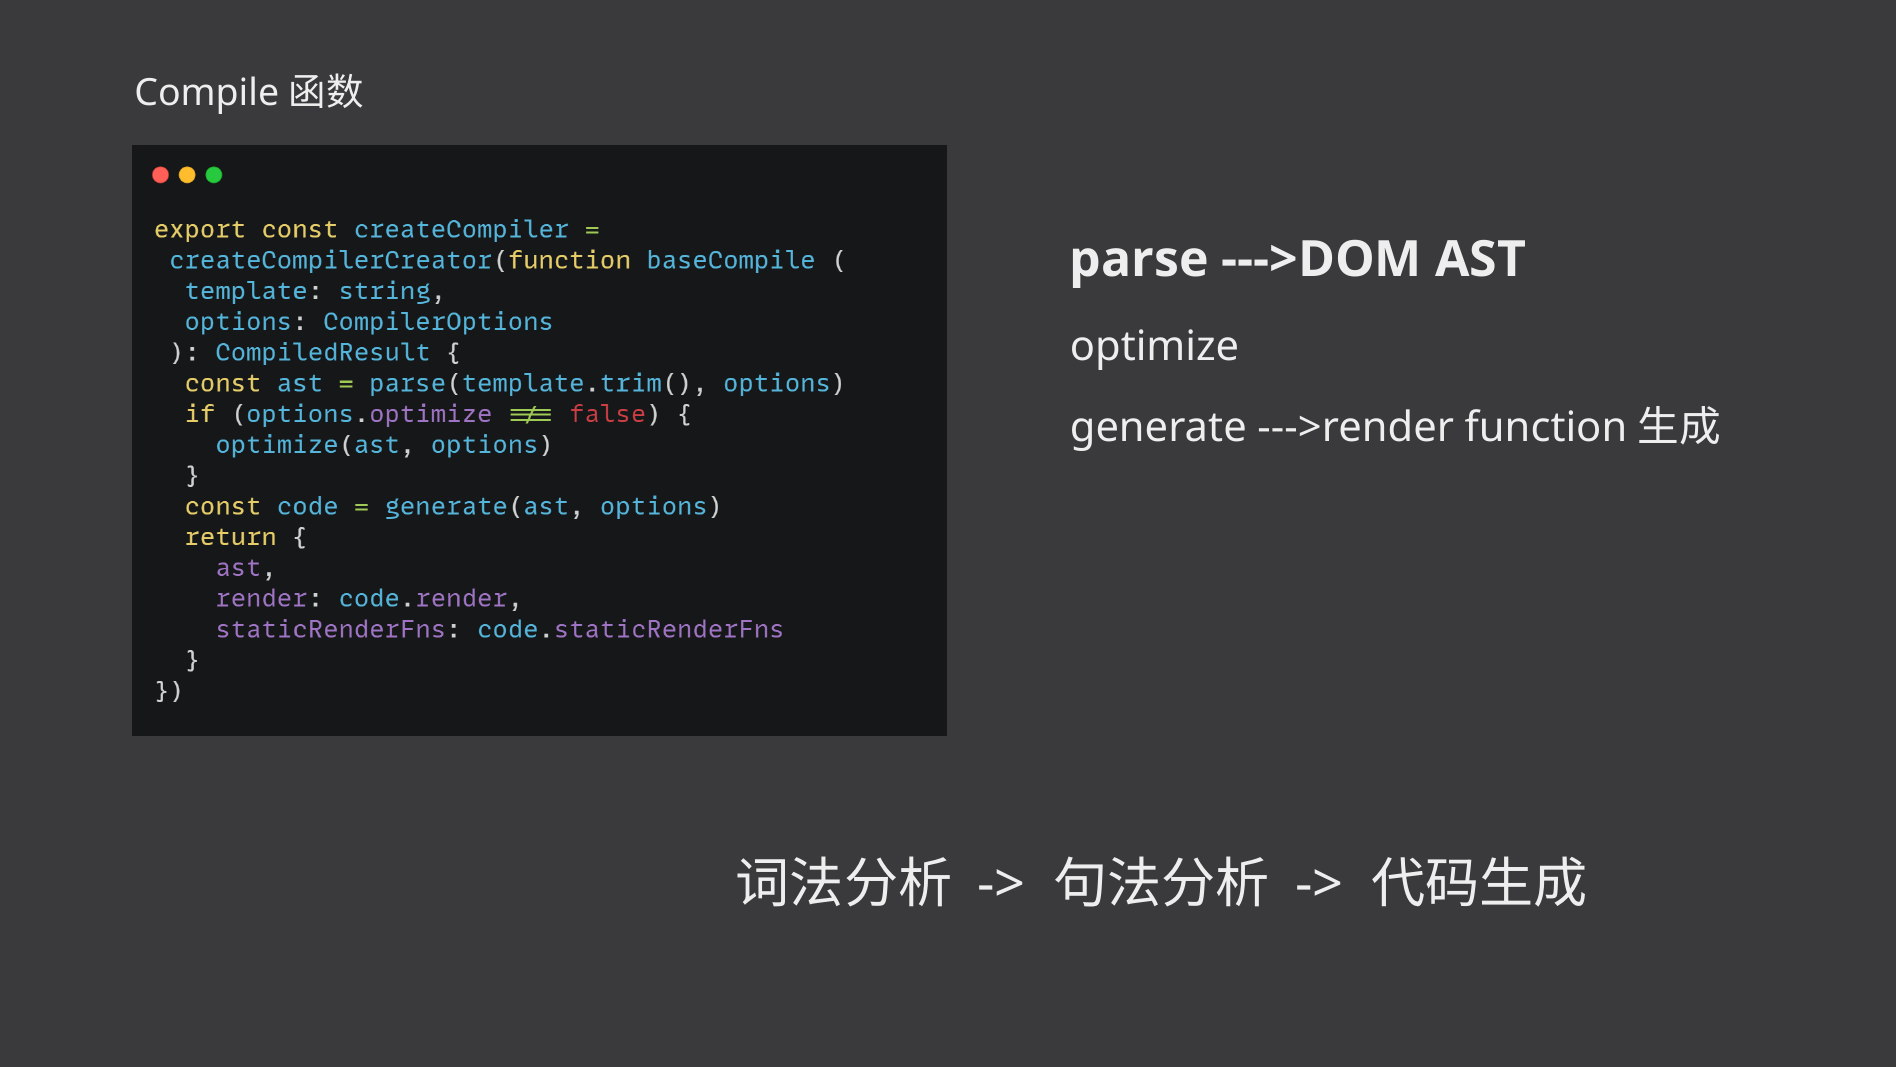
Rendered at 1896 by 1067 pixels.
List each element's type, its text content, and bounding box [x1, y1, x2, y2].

picture [132, 145, 947, 737]
text_box generate --->render function生成 [1064, 390, 1774, 452]
text_box parse --->DOM AST [1064, 216, 1713, 289]
text_box 词法分析 -> 句法分析 -> 代码生成 [730, 838, 1668, 916]
text_box Compile函数 [129, 59, 1172, 115]
text_box optimize [1064, 310, 1500, 371]
